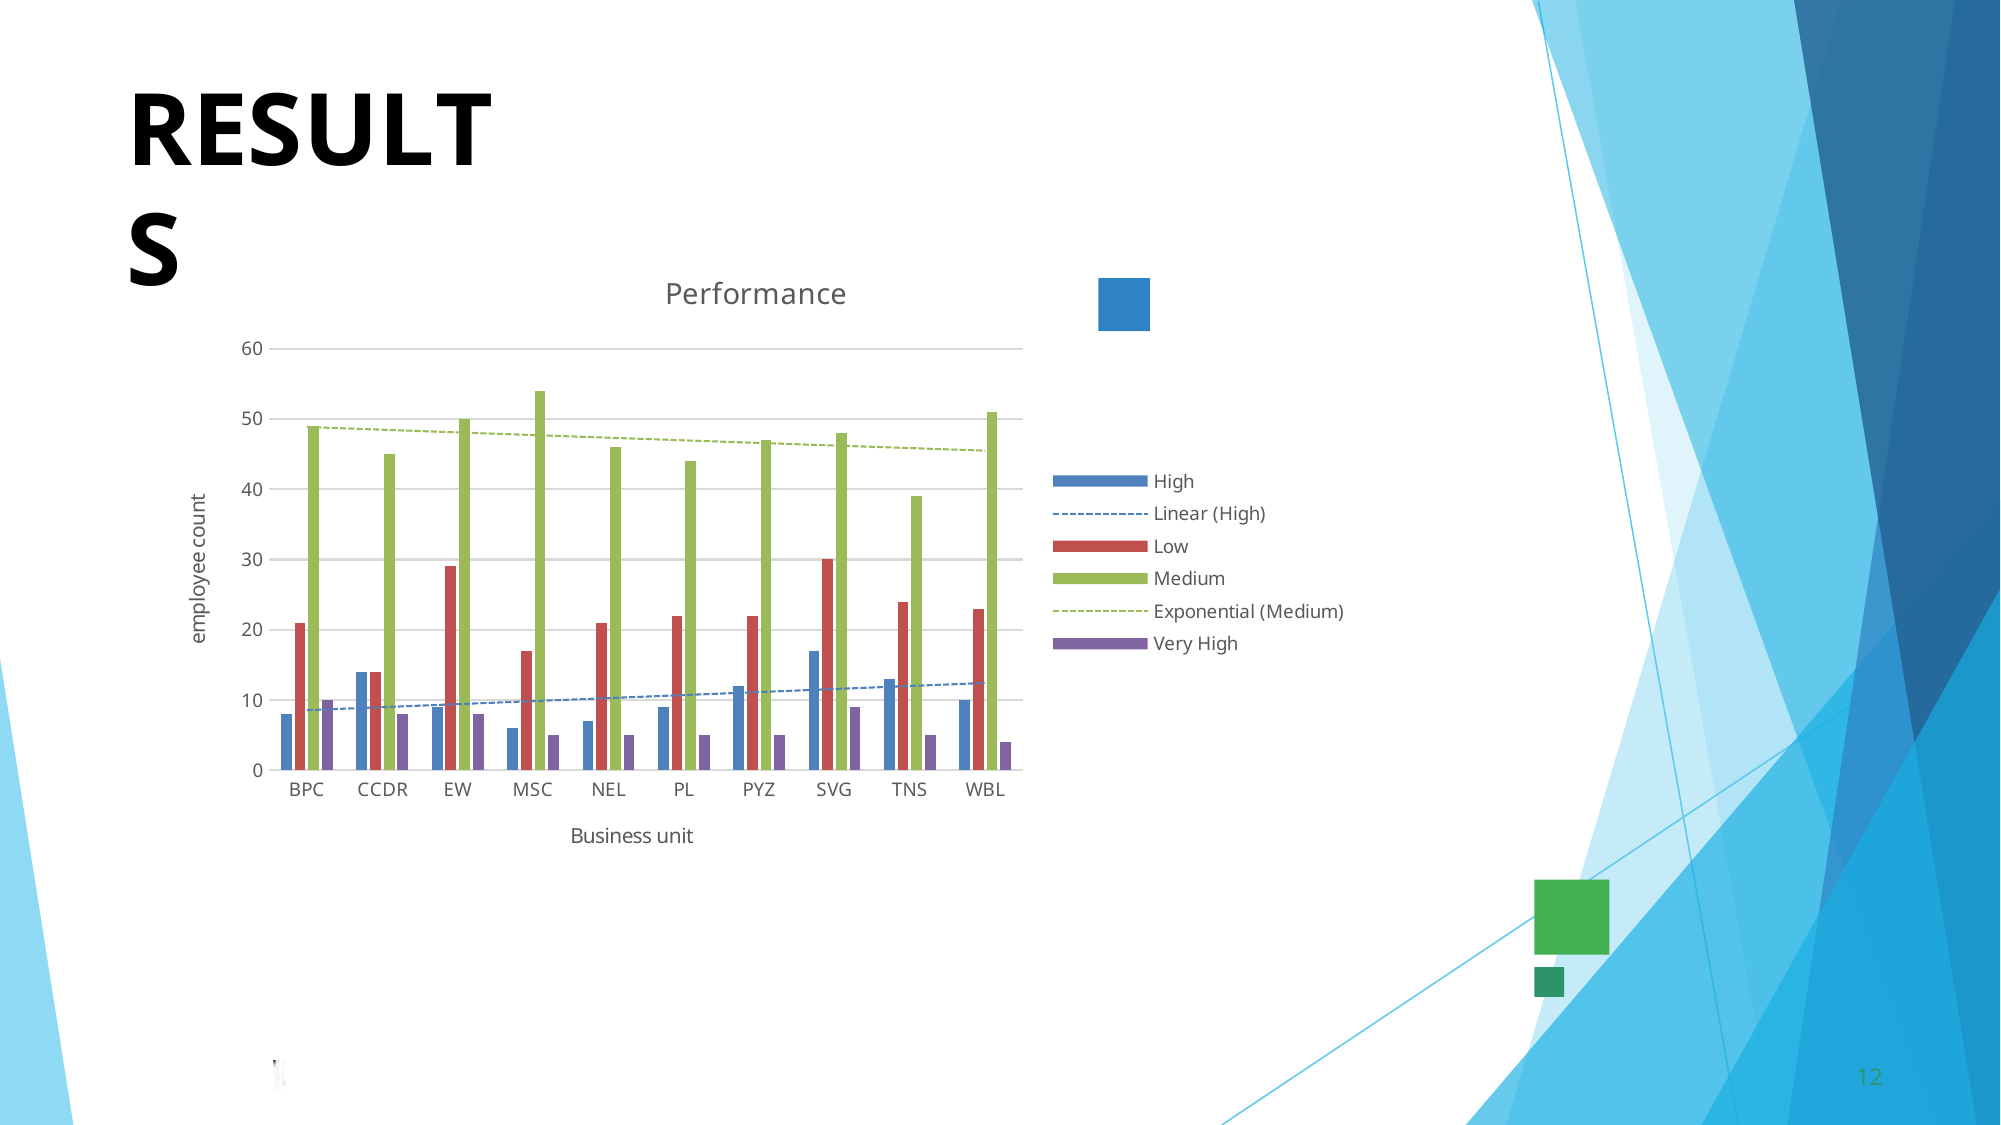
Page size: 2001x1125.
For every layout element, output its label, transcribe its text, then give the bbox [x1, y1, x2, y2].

text_box [1534, 879, 1610, 955]
text_box 12 [1849, 1061, 1888, 1095]
text_box [1534, 967, 1565, 997]
title RESULTS [123, 62, 525, 306]
picture [273, 1060, 286, 1090]
chart [149, 243, 1363, 882]
